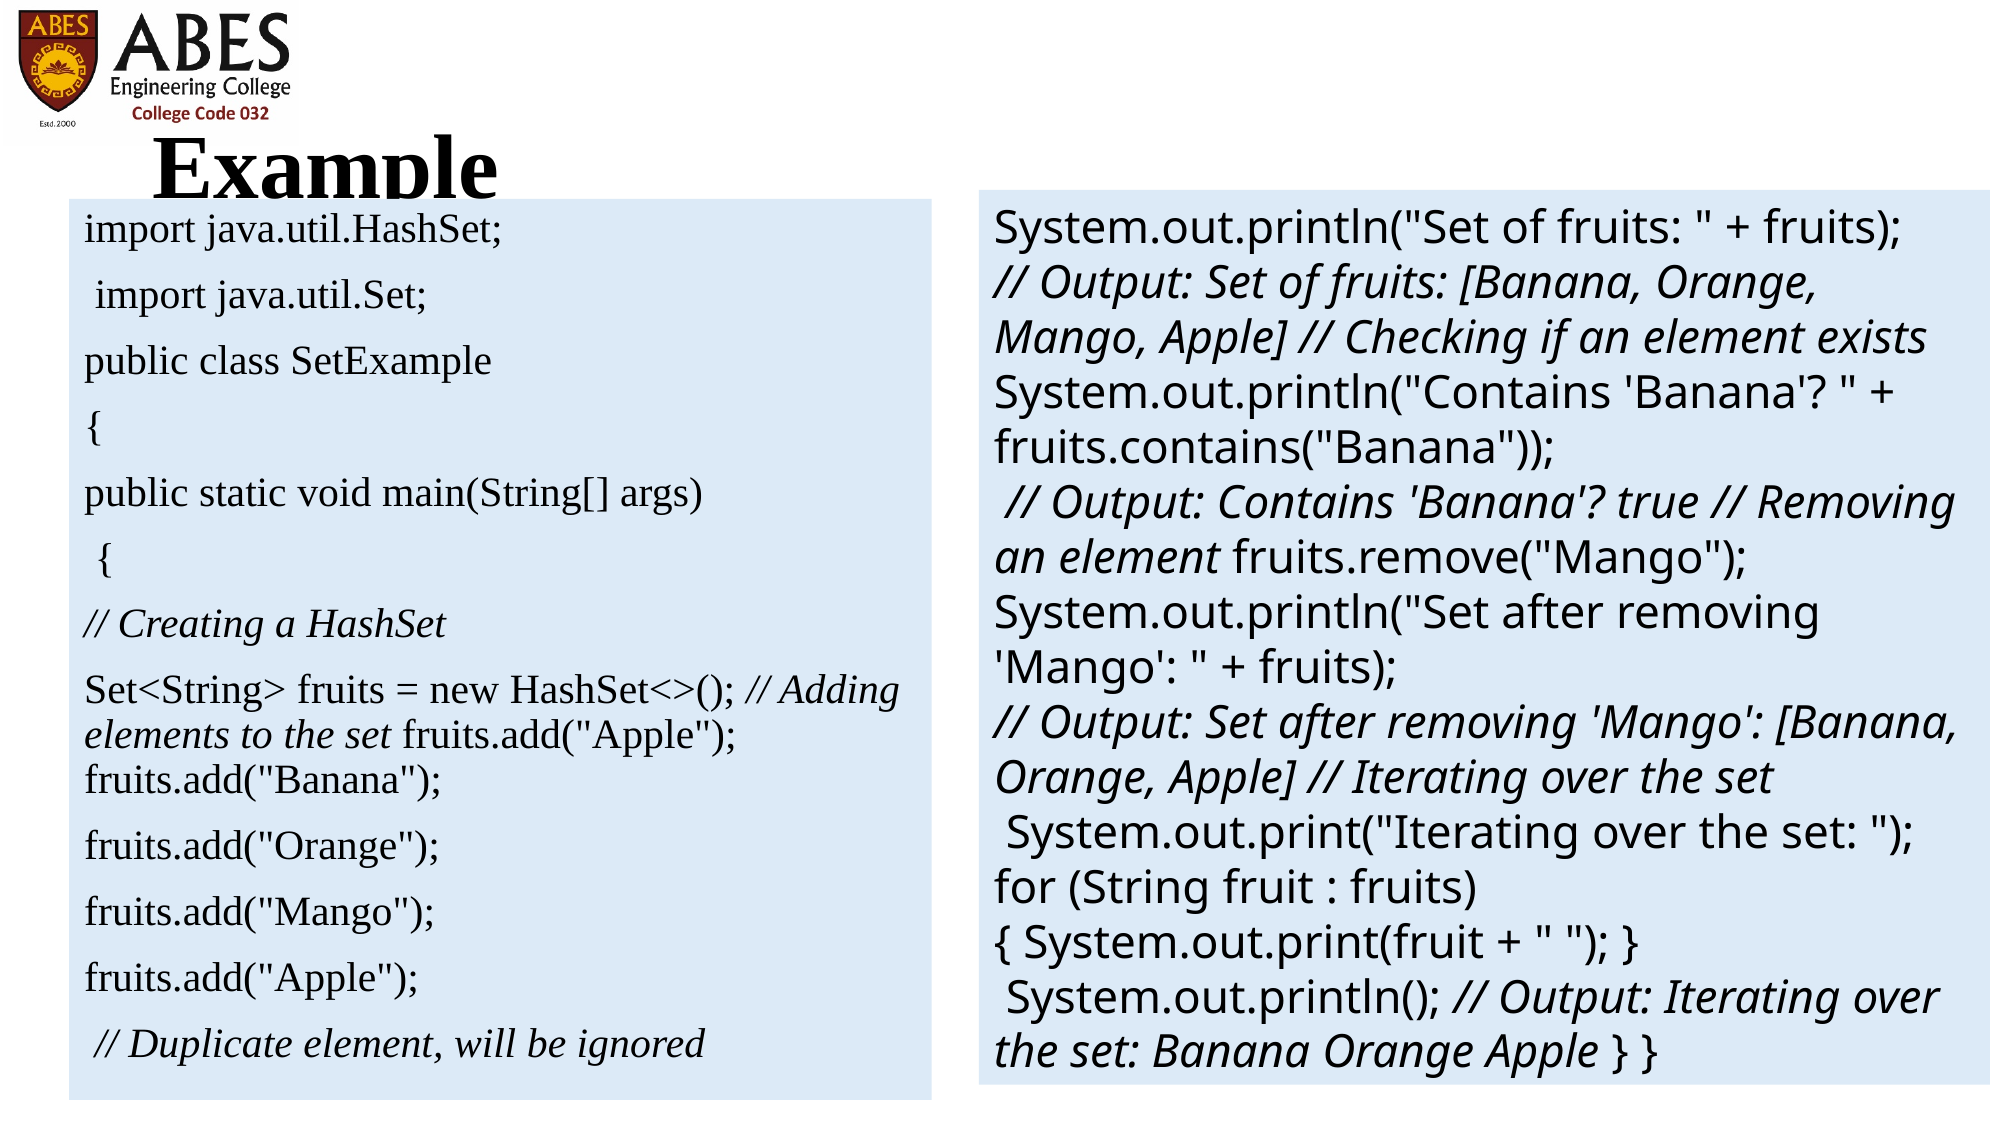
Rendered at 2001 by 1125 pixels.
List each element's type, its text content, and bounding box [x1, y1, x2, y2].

title Example [137, 59, 1863, 278]
picture [3, 0, 299, 146]
text_box System.out.println("Set of fruits: " + fruits); // Output: Set of fruits: [Banana, Orange, Mango, Apple] // Checking if an element exists System.out.println("Contains 'Banana'? " + fruits.contains("Banana")); // Output: Contains 'Banana'? true // Removing an element fruits.remove("Mango"); System.out.println("Set after removing 'Mango': " + fruits); // Output: Set after removing 'Mango': [Banana, Orange, Apple] // Iterating over the set System.out.print("Iterating over the set: "); for (String fruit : fruits) { System.out.print(fruit + " "); } System.out.println(); // Output: Iterating over the set: Banana Orange Apple } } [978, 189, 1990, 1085]
list import java.util.HashSet; import java.util.Set; public class SetExample { public static void main(String[] args) { // Creating a HashSet Set<String> fruits = new HashSet<>(); // Adding elements to the set fruits.add("Apple"); fruits.add("Banana"); fruits.add("Orange"); fruits.add("Mango"); fruits.add("Apple"); // Duplicate element, will be ignored [69, 198, 932, 1100]
